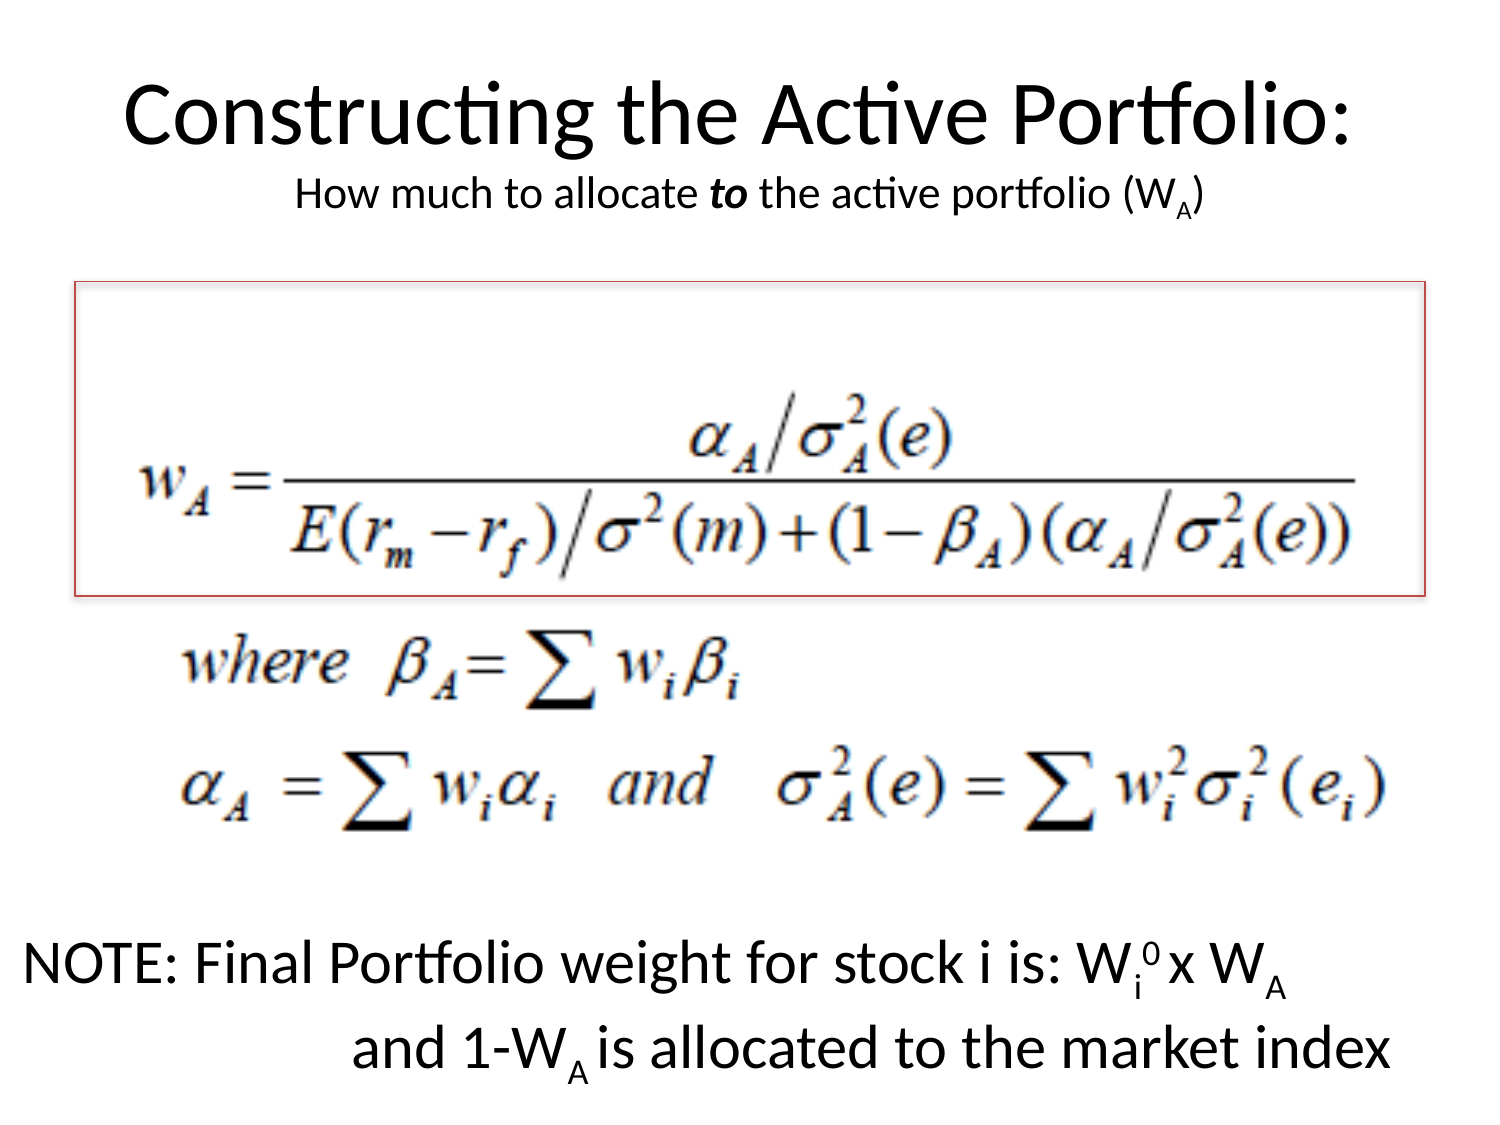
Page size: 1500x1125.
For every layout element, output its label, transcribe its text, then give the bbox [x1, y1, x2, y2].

text_box NOTE: Final Portfolio weight for stock i is: Wi0 x WA and 1-WA is allocated to the market index [8, 913, 1408, 1100]
title Constructing the Active Portfolio: How much to allocate to the active portfolio (WA) [75, 45, 1425, 231]
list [74, 232, 1426, 976]
